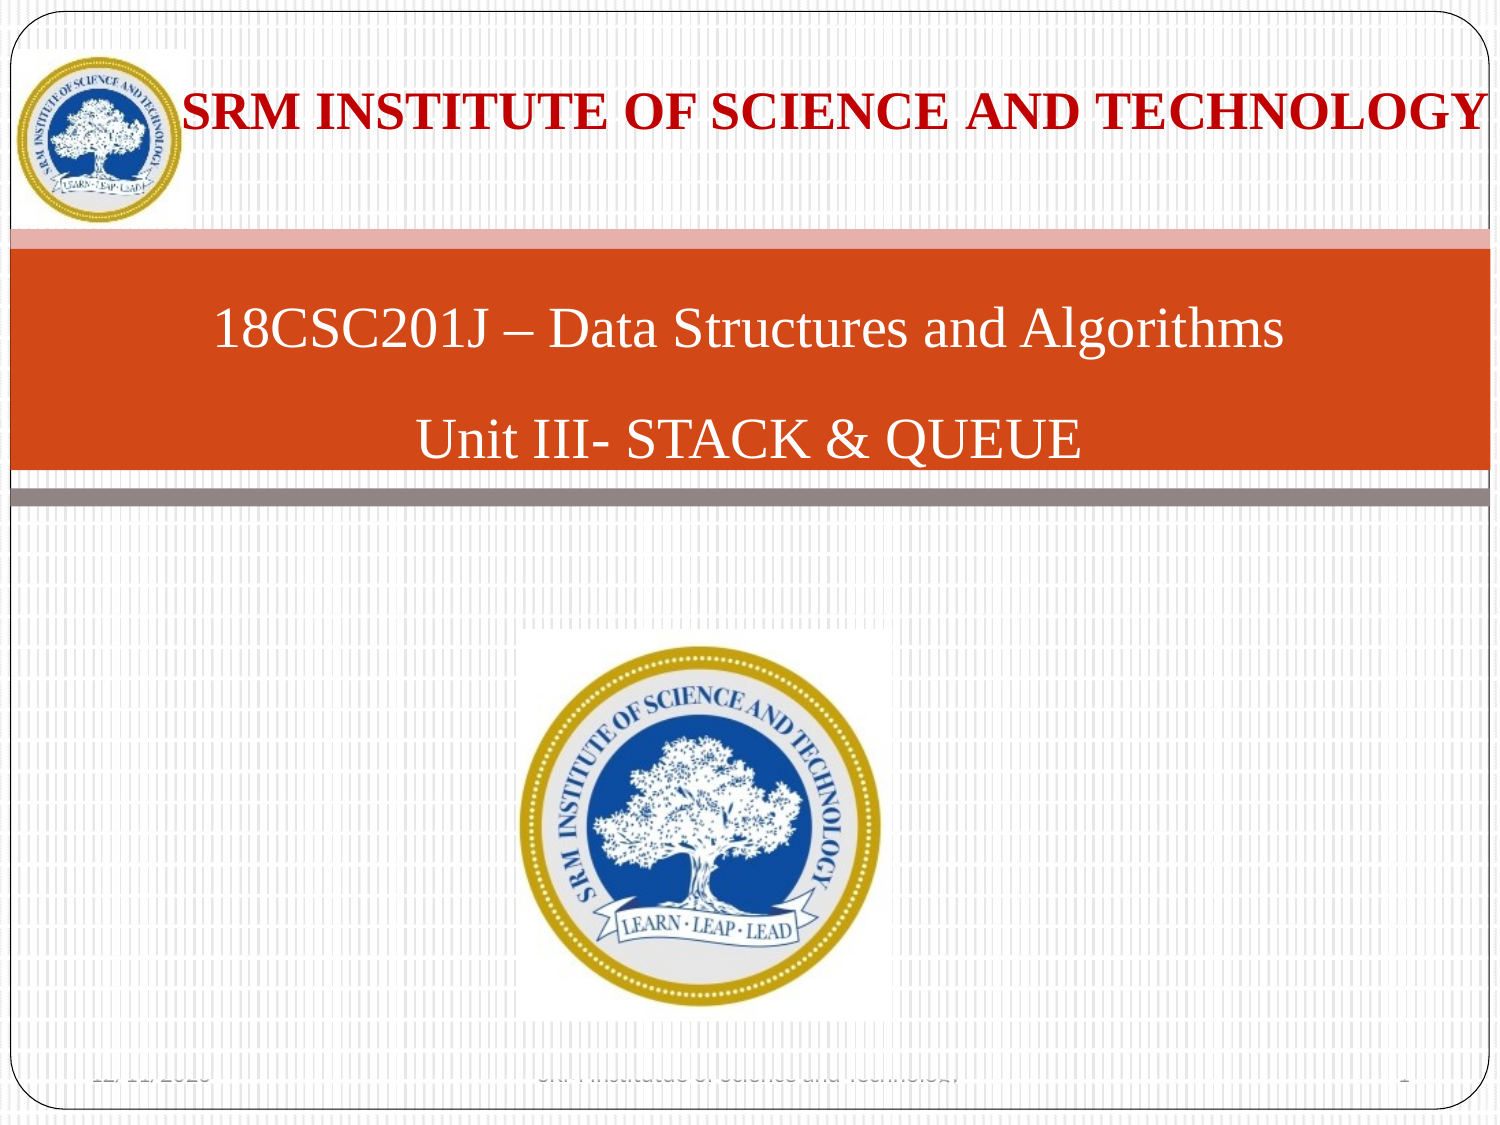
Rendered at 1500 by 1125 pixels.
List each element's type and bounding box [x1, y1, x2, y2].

text_box [15, 49, 893, 1020]
text_box [0, 0, 1500, 1125]
